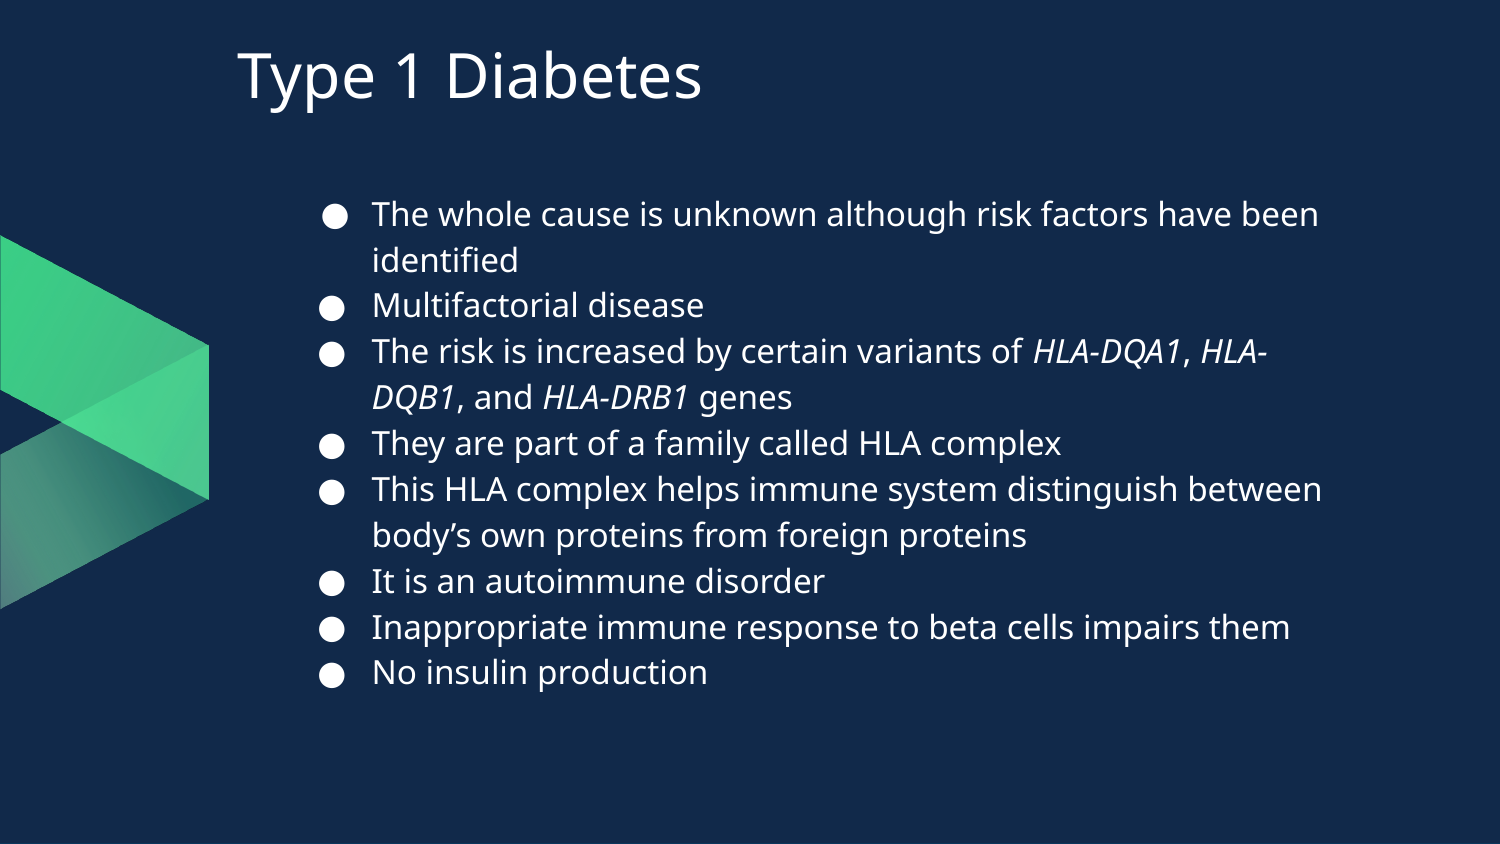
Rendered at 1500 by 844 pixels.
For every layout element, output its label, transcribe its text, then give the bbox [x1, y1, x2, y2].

picture [0, 165, 209, 679]
title Type 1 Diabetes [222, 0, 1363, 126]
list The whole cause is unknown although risk factors have been identified Multifactorial disease The risk is increased by certain variants of HLA-DQA1, HLA-DQB1, and HLA-DRB1 genes They are part of a family called HLA complex This HLA complex helps immune system distinguish between body’s own proteins from foreign proteins It is an autoimmune disorder Inappropriate immune response to beta cells impairs them No insulin production [281, 171, 1363, 725]
